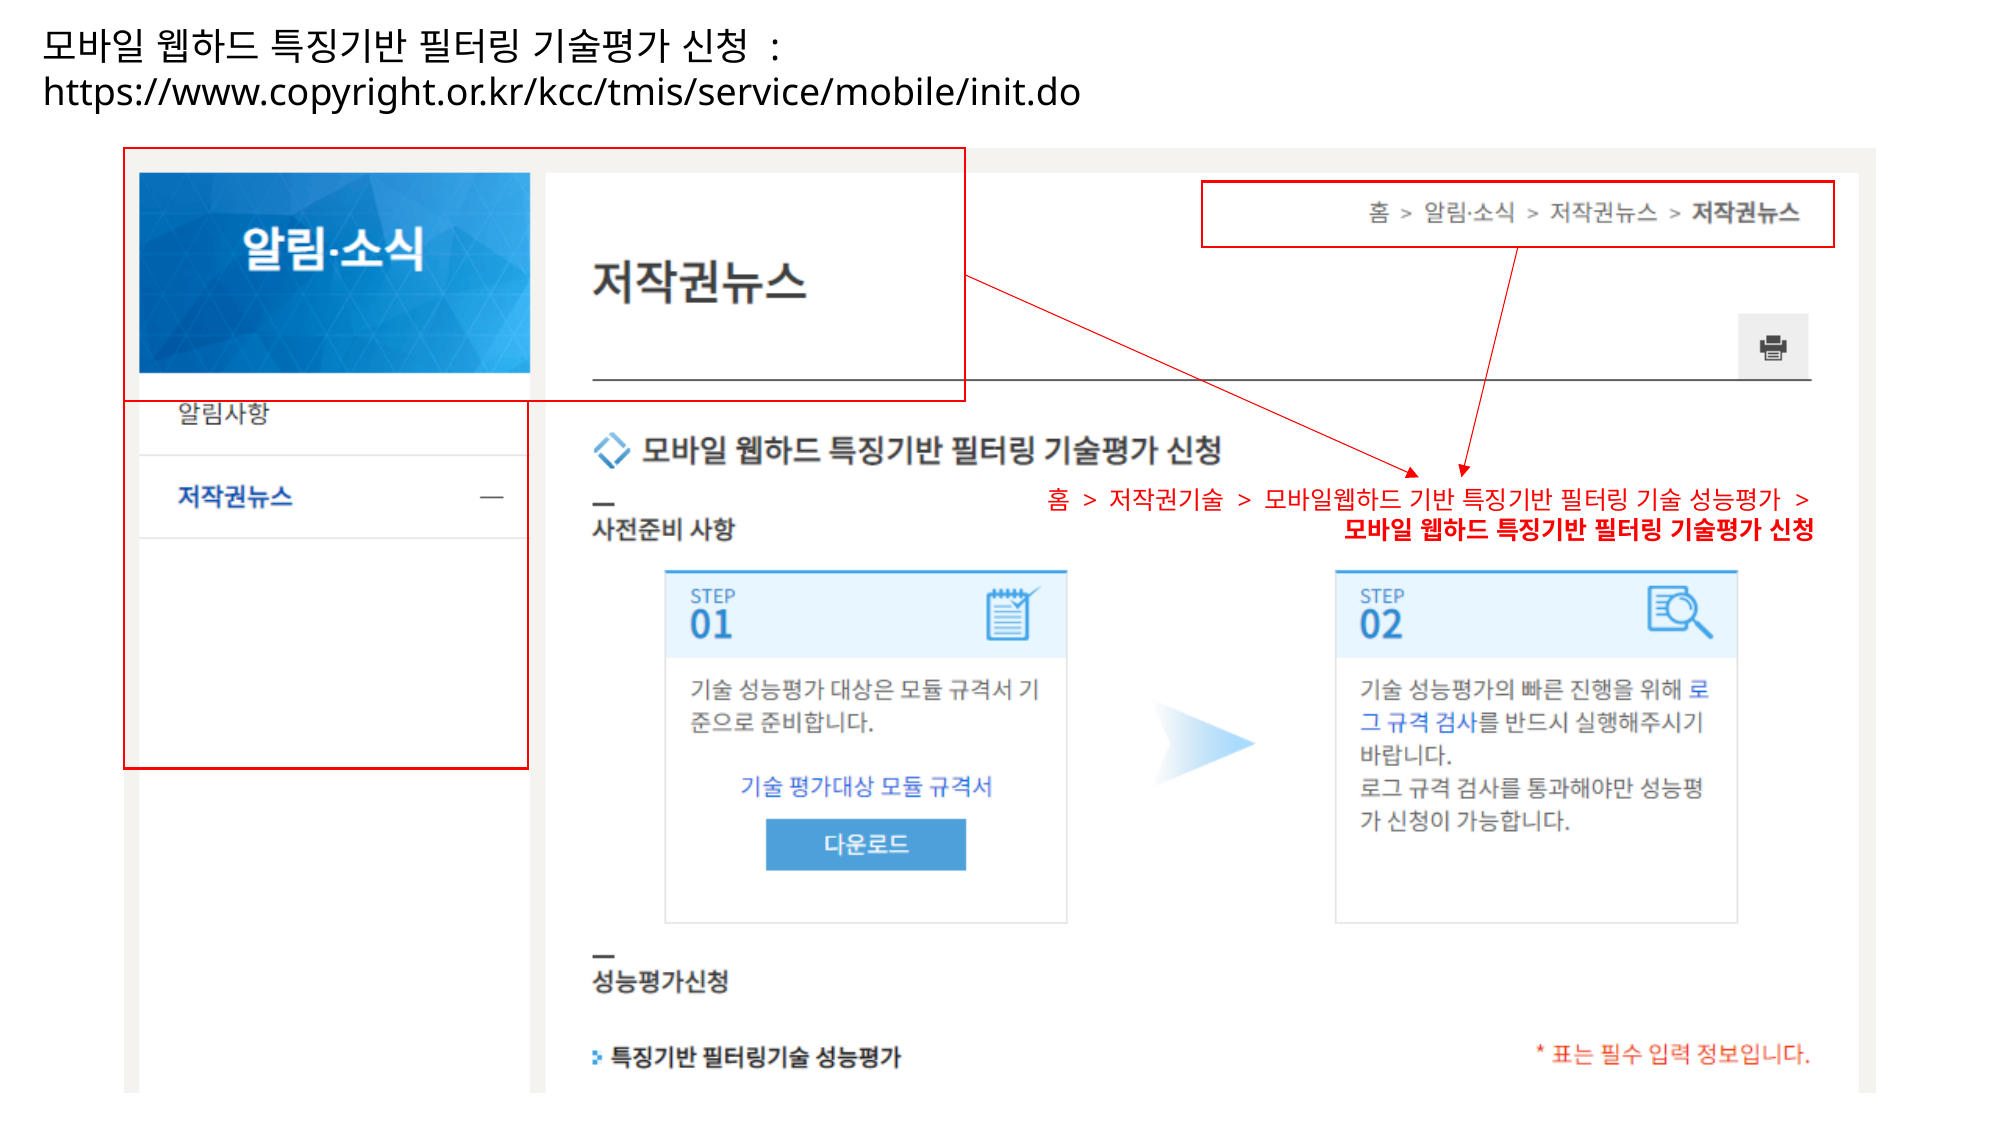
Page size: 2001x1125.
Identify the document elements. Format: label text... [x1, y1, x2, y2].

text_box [1461, 247, 1518, 478]
text_box 모바일 웹하드 특징기반 필터링 기술평가 신청 : https://www.copyright.or.kr/kcc/tmis/service/mobile/init.do [27, 15, 1345, 121]
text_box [965, 274, 1419, 478]
picture [124, 148, 1876, 1093]
